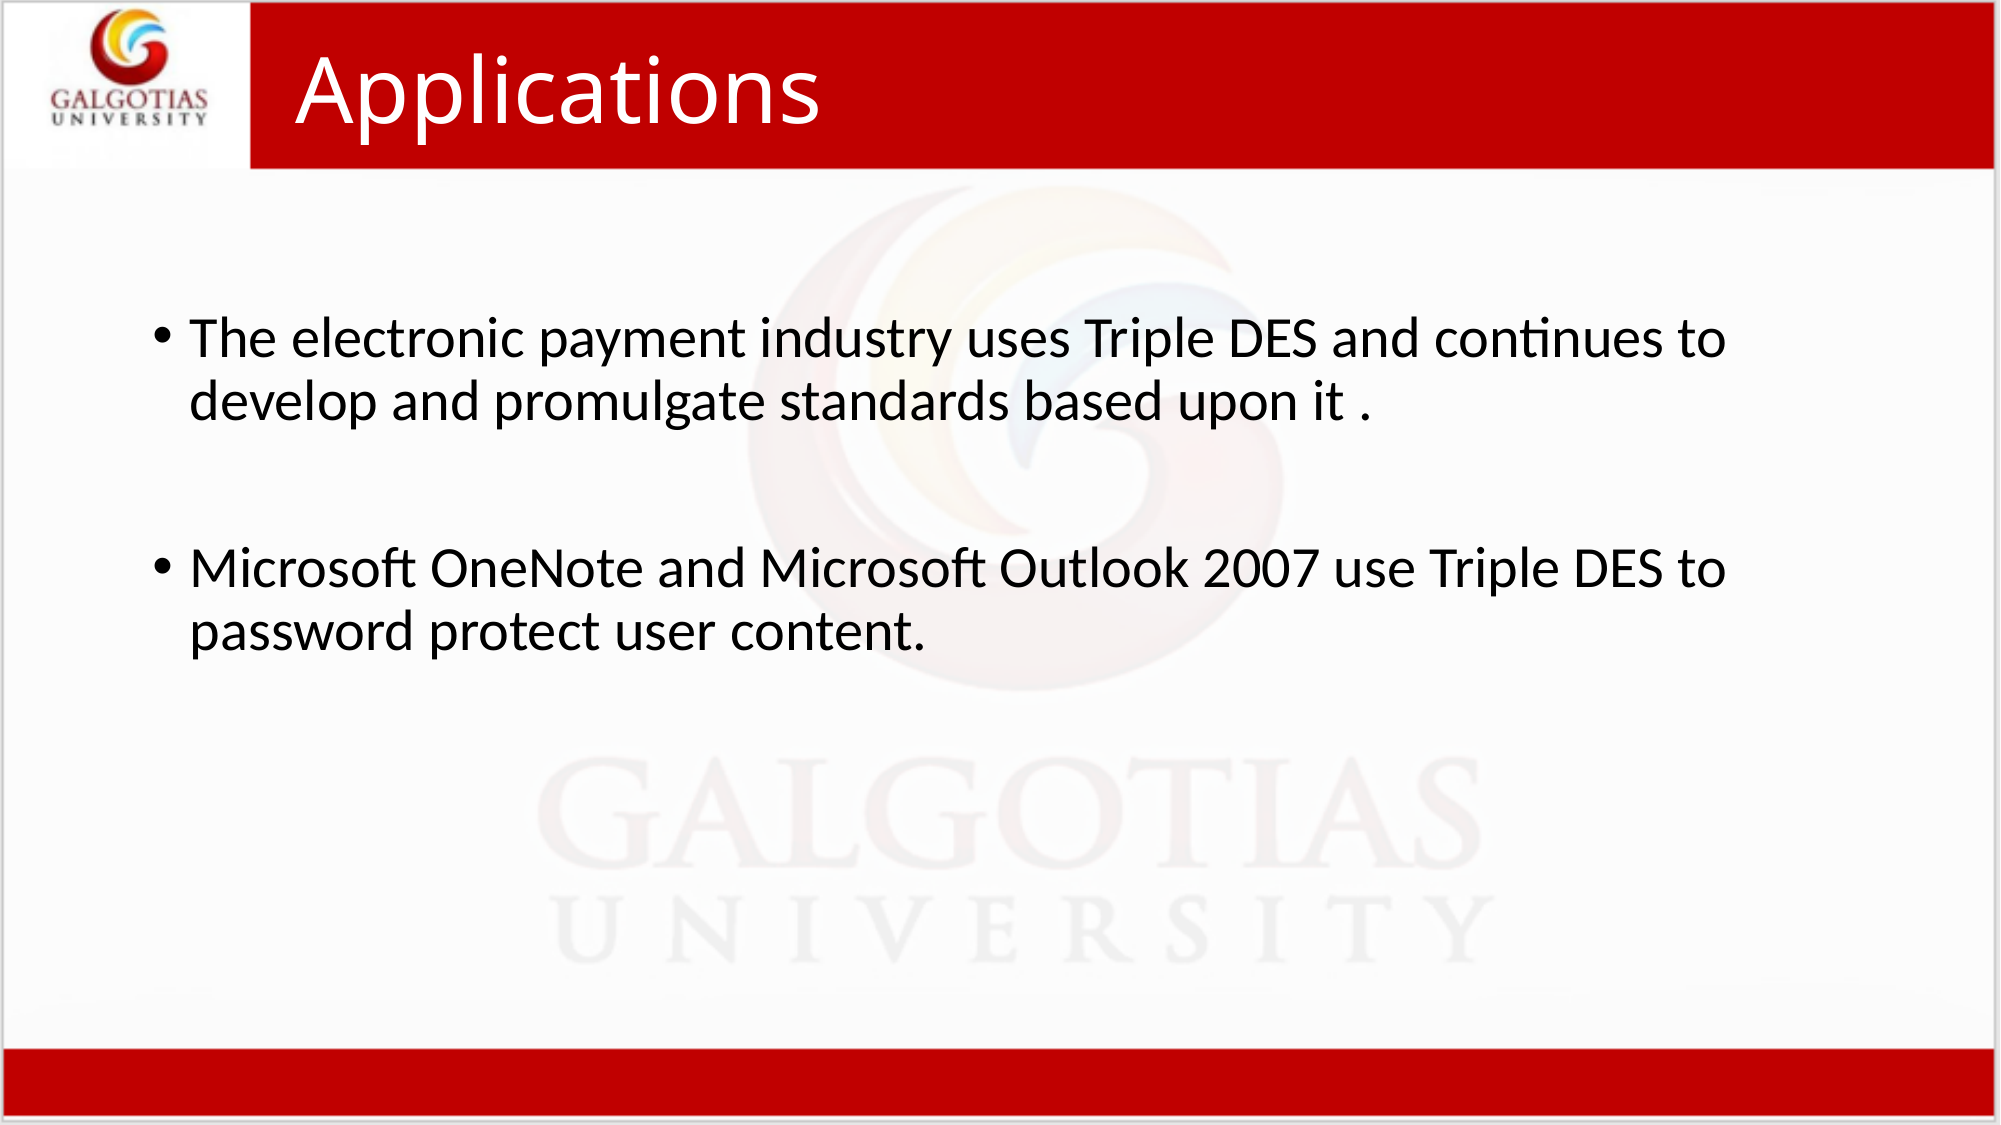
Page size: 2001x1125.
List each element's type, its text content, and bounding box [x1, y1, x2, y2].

title Applications [280, 35, 1684, 153]
picture [0, 0, 2001, 1125]
list The electronic payment industry uses Triple DES and continues to develop and promulgate standards based upon it . Microsoft OneNote and Microsoft Outlook 2007 use Triple DES to password protect user content. [137, 299, 1863, 1014]
